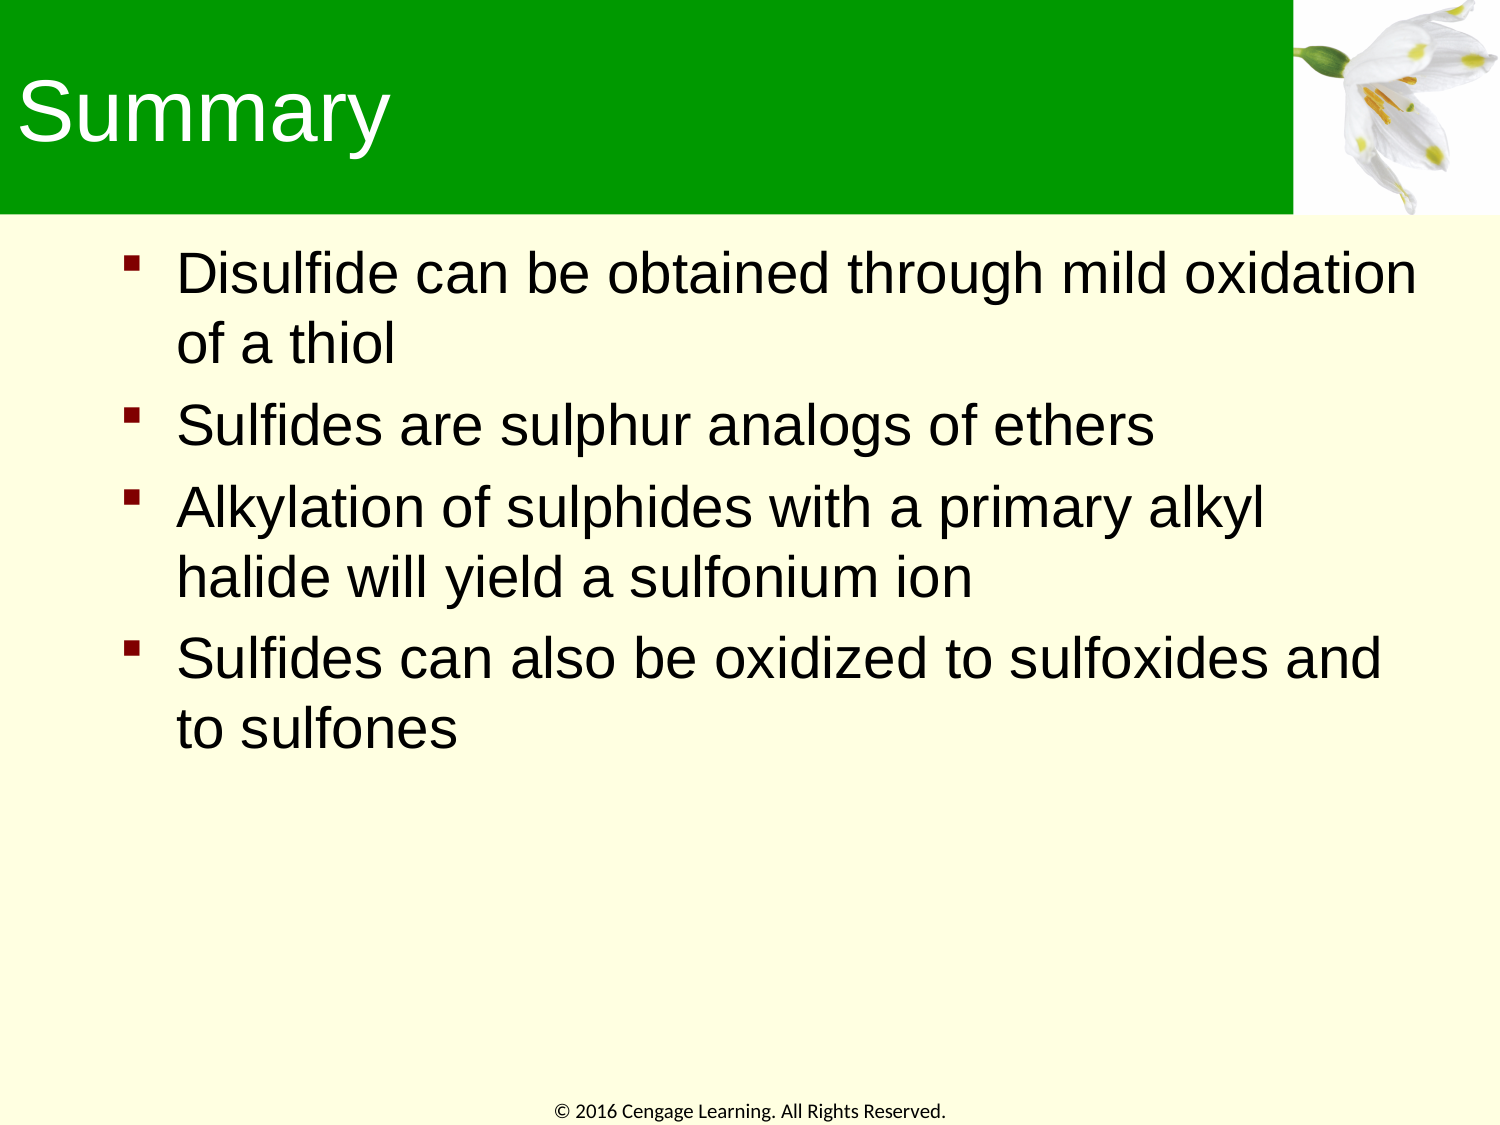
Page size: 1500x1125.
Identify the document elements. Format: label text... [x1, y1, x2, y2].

title Summary [0, 0, 1288, 213]
list Disulfide can be obtained through mild oxidation of a thiol Sulfides are sulphur analogs of ethers Alkylation of sulphides with a primary alkyl halide will yield a sulfonium ion Sulfides can also be oxidized to sulfoxides and to sulfones [103, 227, 1450, 1065]
picture [1293, 0, 1500, 215]
